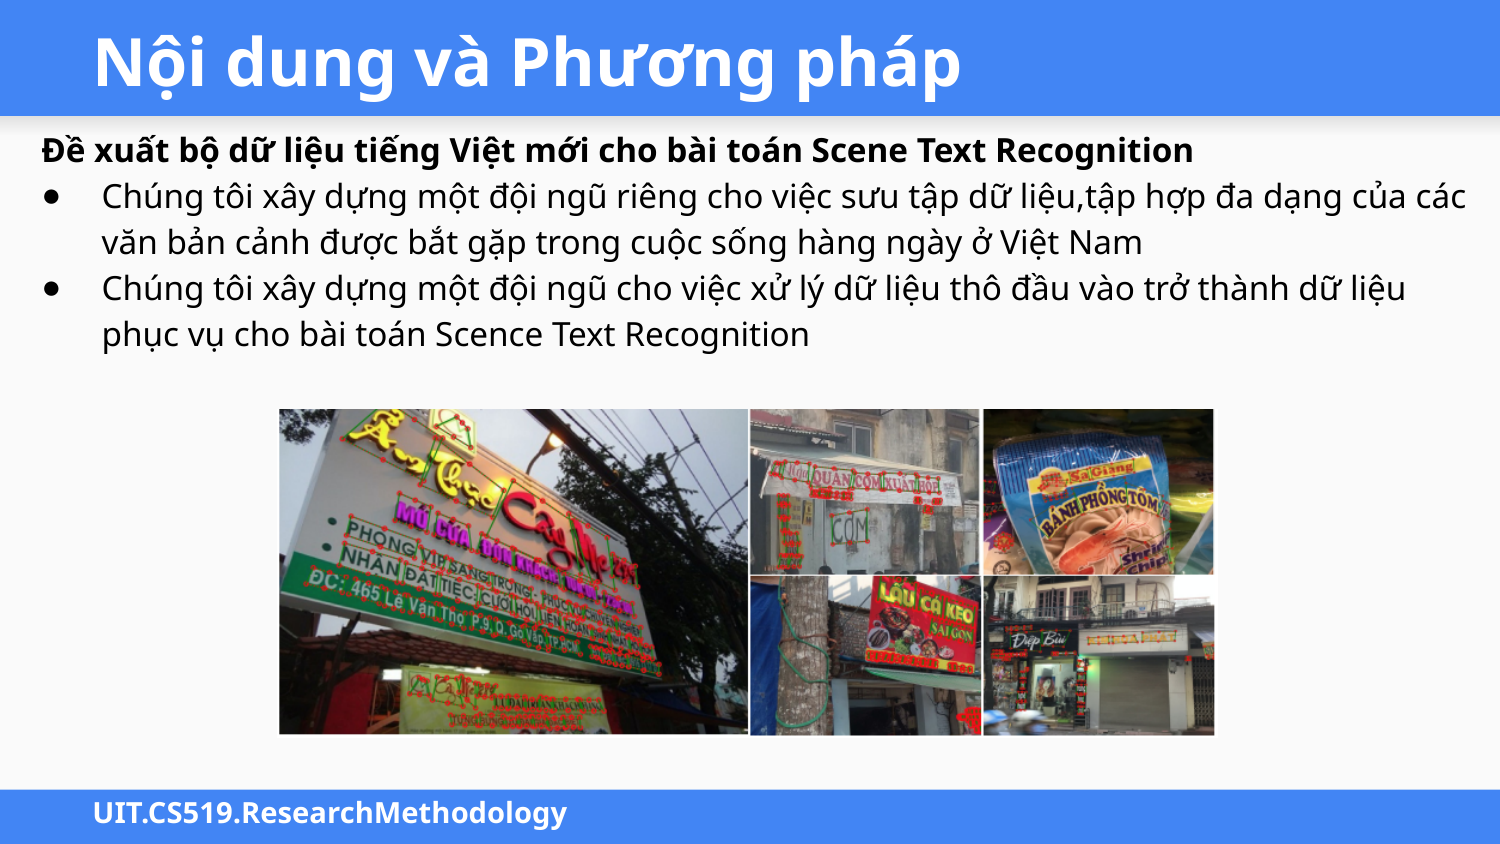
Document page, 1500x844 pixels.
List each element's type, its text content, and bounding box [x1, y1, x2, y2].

title Nội dung và Phương pháp [77, 0, 1427, 108]
picture [277, 409, 1218, 738]
list Đề xuất bộ dữ liệu tiếng Việt mới cho bài toán Scene Text Recognition Chúng tôi xây dựng một đội ngũ riêng cho việc sưu tập dữ liệu,tập hợp đa dạng của các văn bản cảnh được bắt gặp trong cuộc sống hàng ngày ở Việt Nam Chúng tôi xây dựng một đội ngũ cho việc xử lý dữ liệu thô đầu vào trở thành dữ liệu phục vụ cho bài toán Scence Text Recognition [11, 108, 1495, 780]
